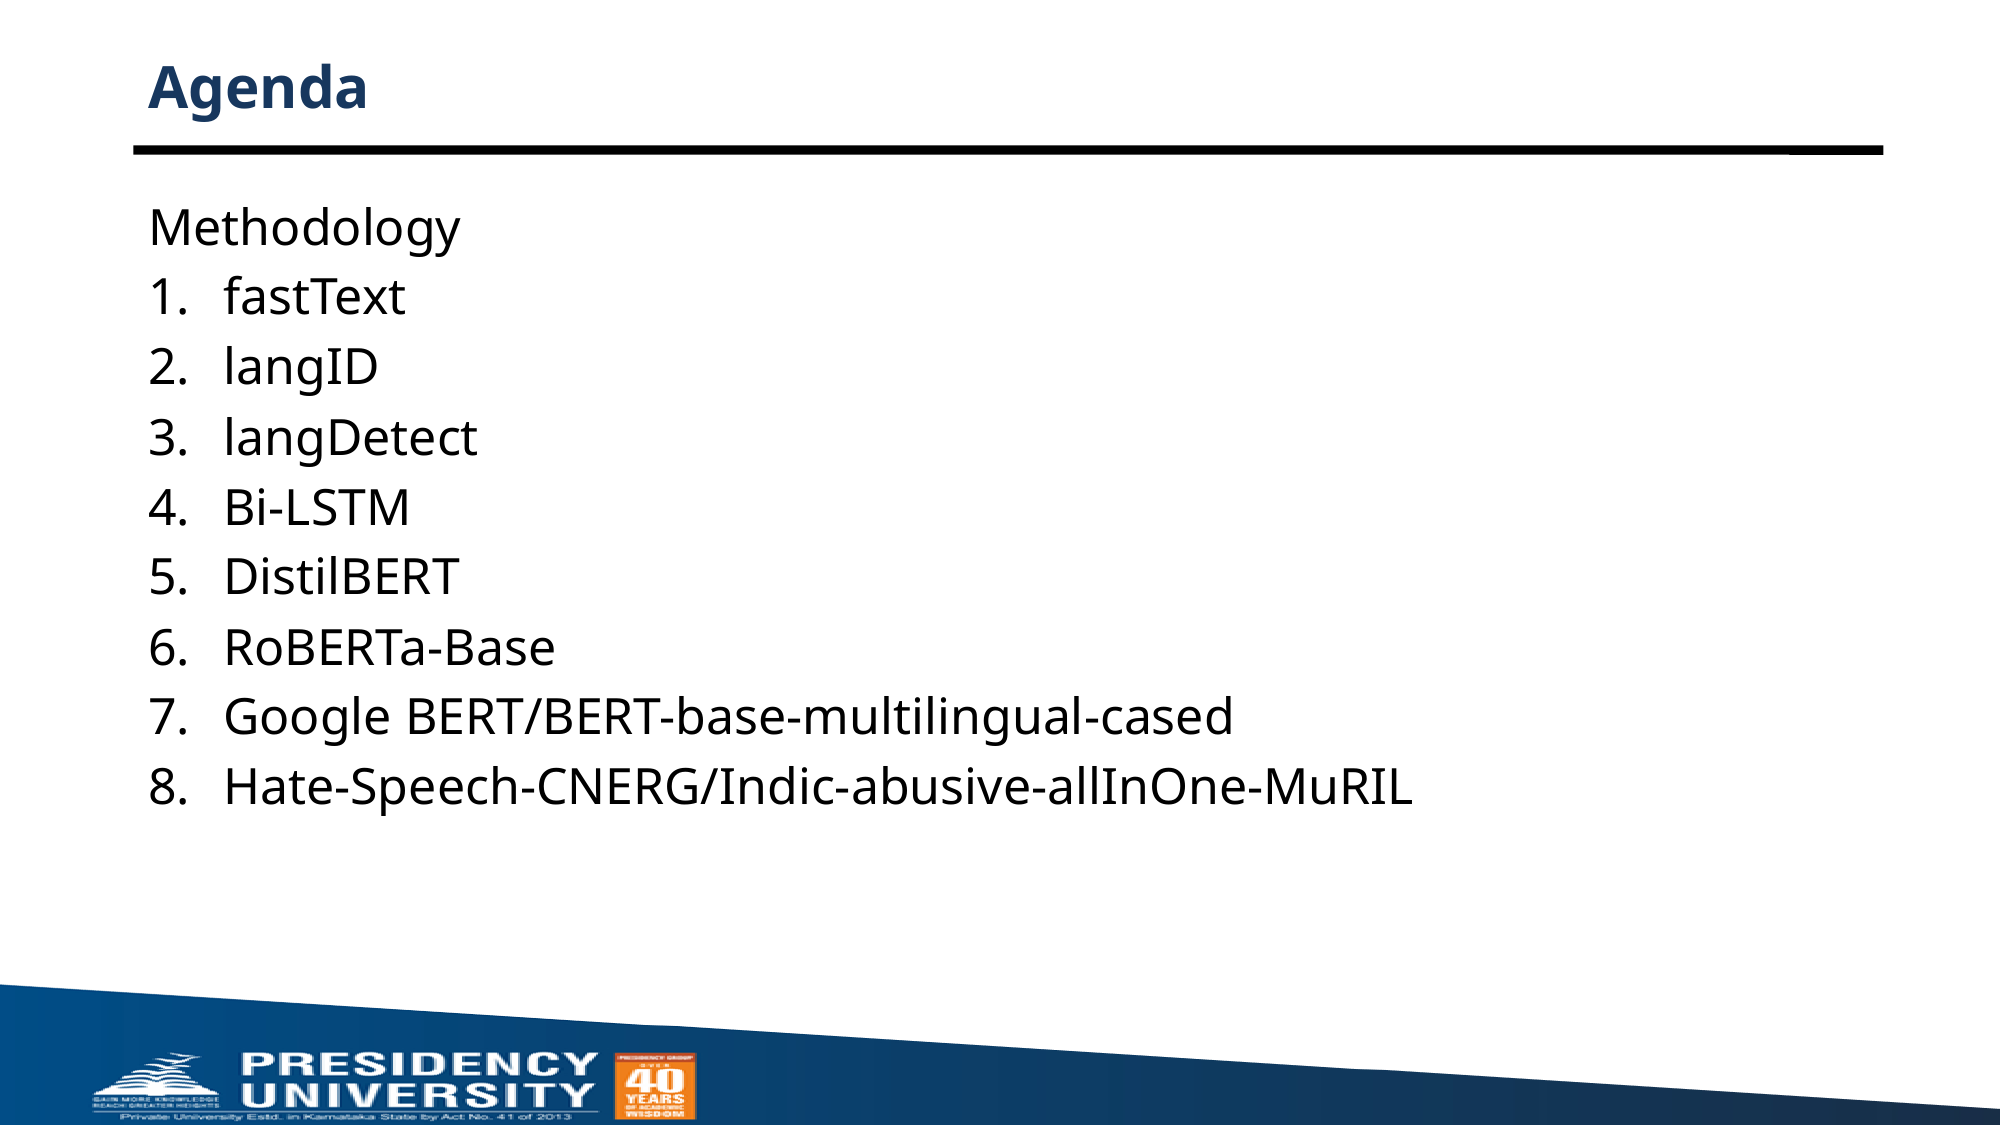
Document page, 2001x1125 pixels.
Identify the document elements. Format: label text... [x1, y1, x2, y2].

picture [0, 982, 2000, 1125]
title Agenda [133, 45, 1884, 125]
list Methodology fastText langID langDetect Bi-LSTM DistilBERT RoBERTa-Base Google BERT/BERT-base-multilingual-cased Hate-Speech-CNERG/Indic-abusive-allInOne-MuRIL [133, 187, 1884, 1000]
